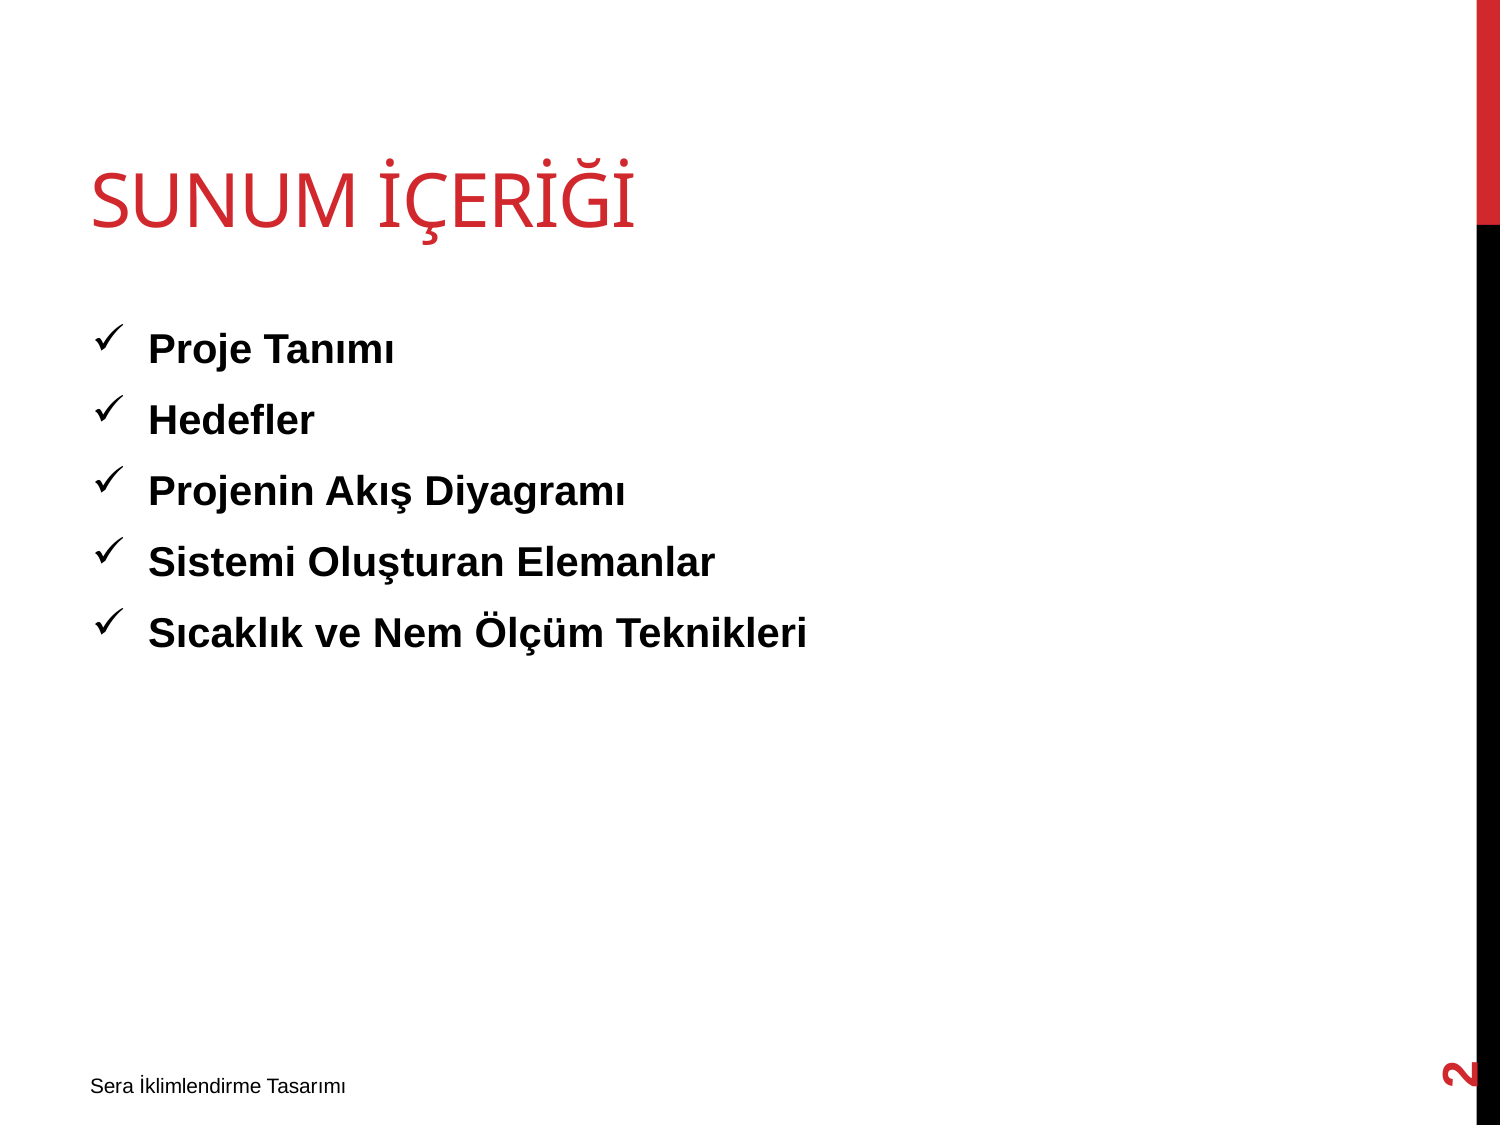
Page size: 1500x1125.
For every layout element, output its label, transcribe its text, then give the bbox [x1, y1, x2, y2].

title Sunum İçerİğİ [75, 24, 1025, 250]
list Proje Tanımı Hedefler Projenin Akış Diyagramı Sistemi Oluşturan Elemanlar Sıcaklık ve Nem Ölçüm Teknikleri [76, 314, 1327, 953]
footer Sera İklimlendirme Tasarımı [75, 1065, 638, 1112]
slide_number 2 [1427, 887, 1488, 1104]
